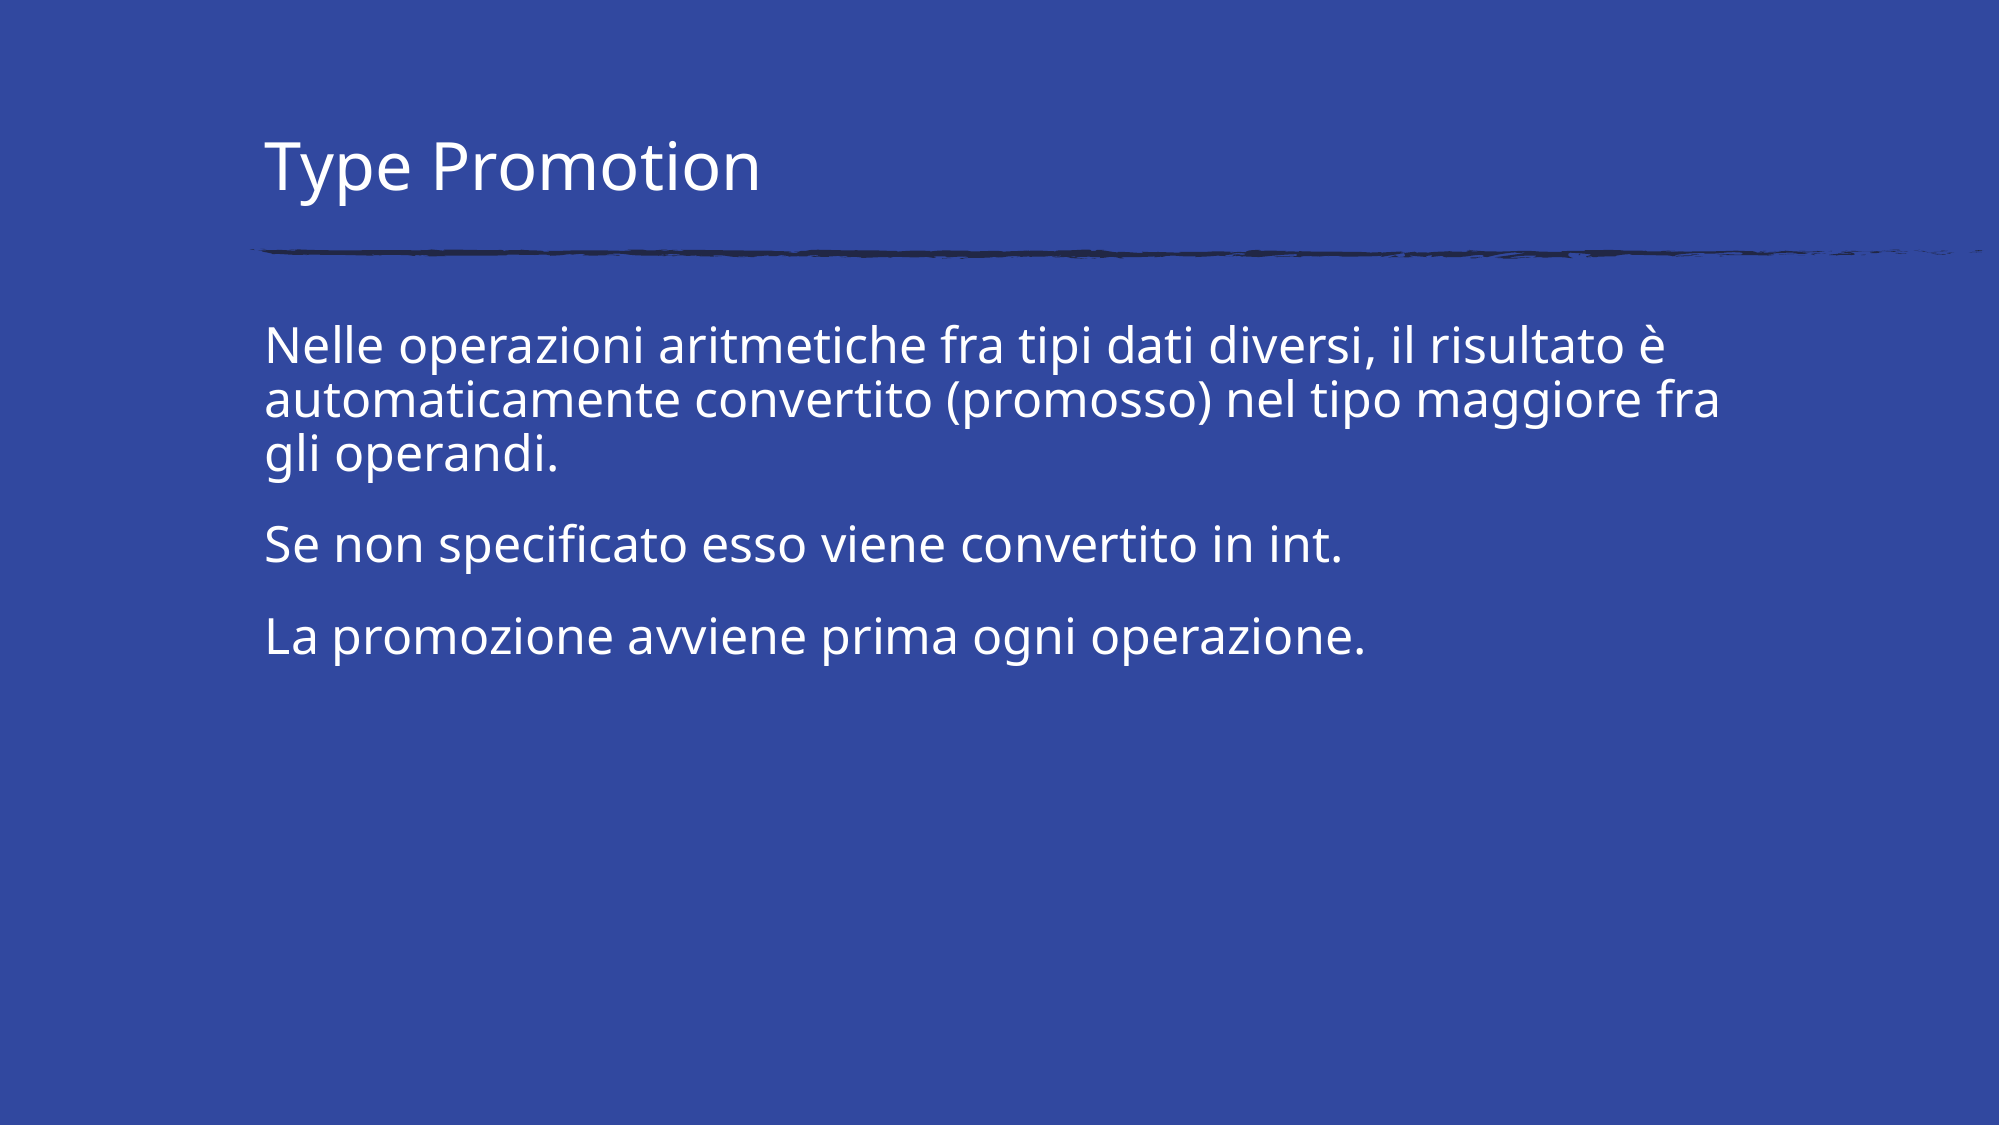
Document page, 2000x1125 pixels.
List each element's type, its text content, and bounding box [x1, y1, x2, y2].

title Type Promotion [249, 45, 1750, 213]
list Nelle operazioni aritmetiche fra tipi dati diversi, il risultato è automaticamente convertito (promosso) nel tipo maggiore fra gli operandi. Se non specificato esso viene convertito in int. La promozione avviene prima ogni operazione. [249, 312, 1750, 1013]
